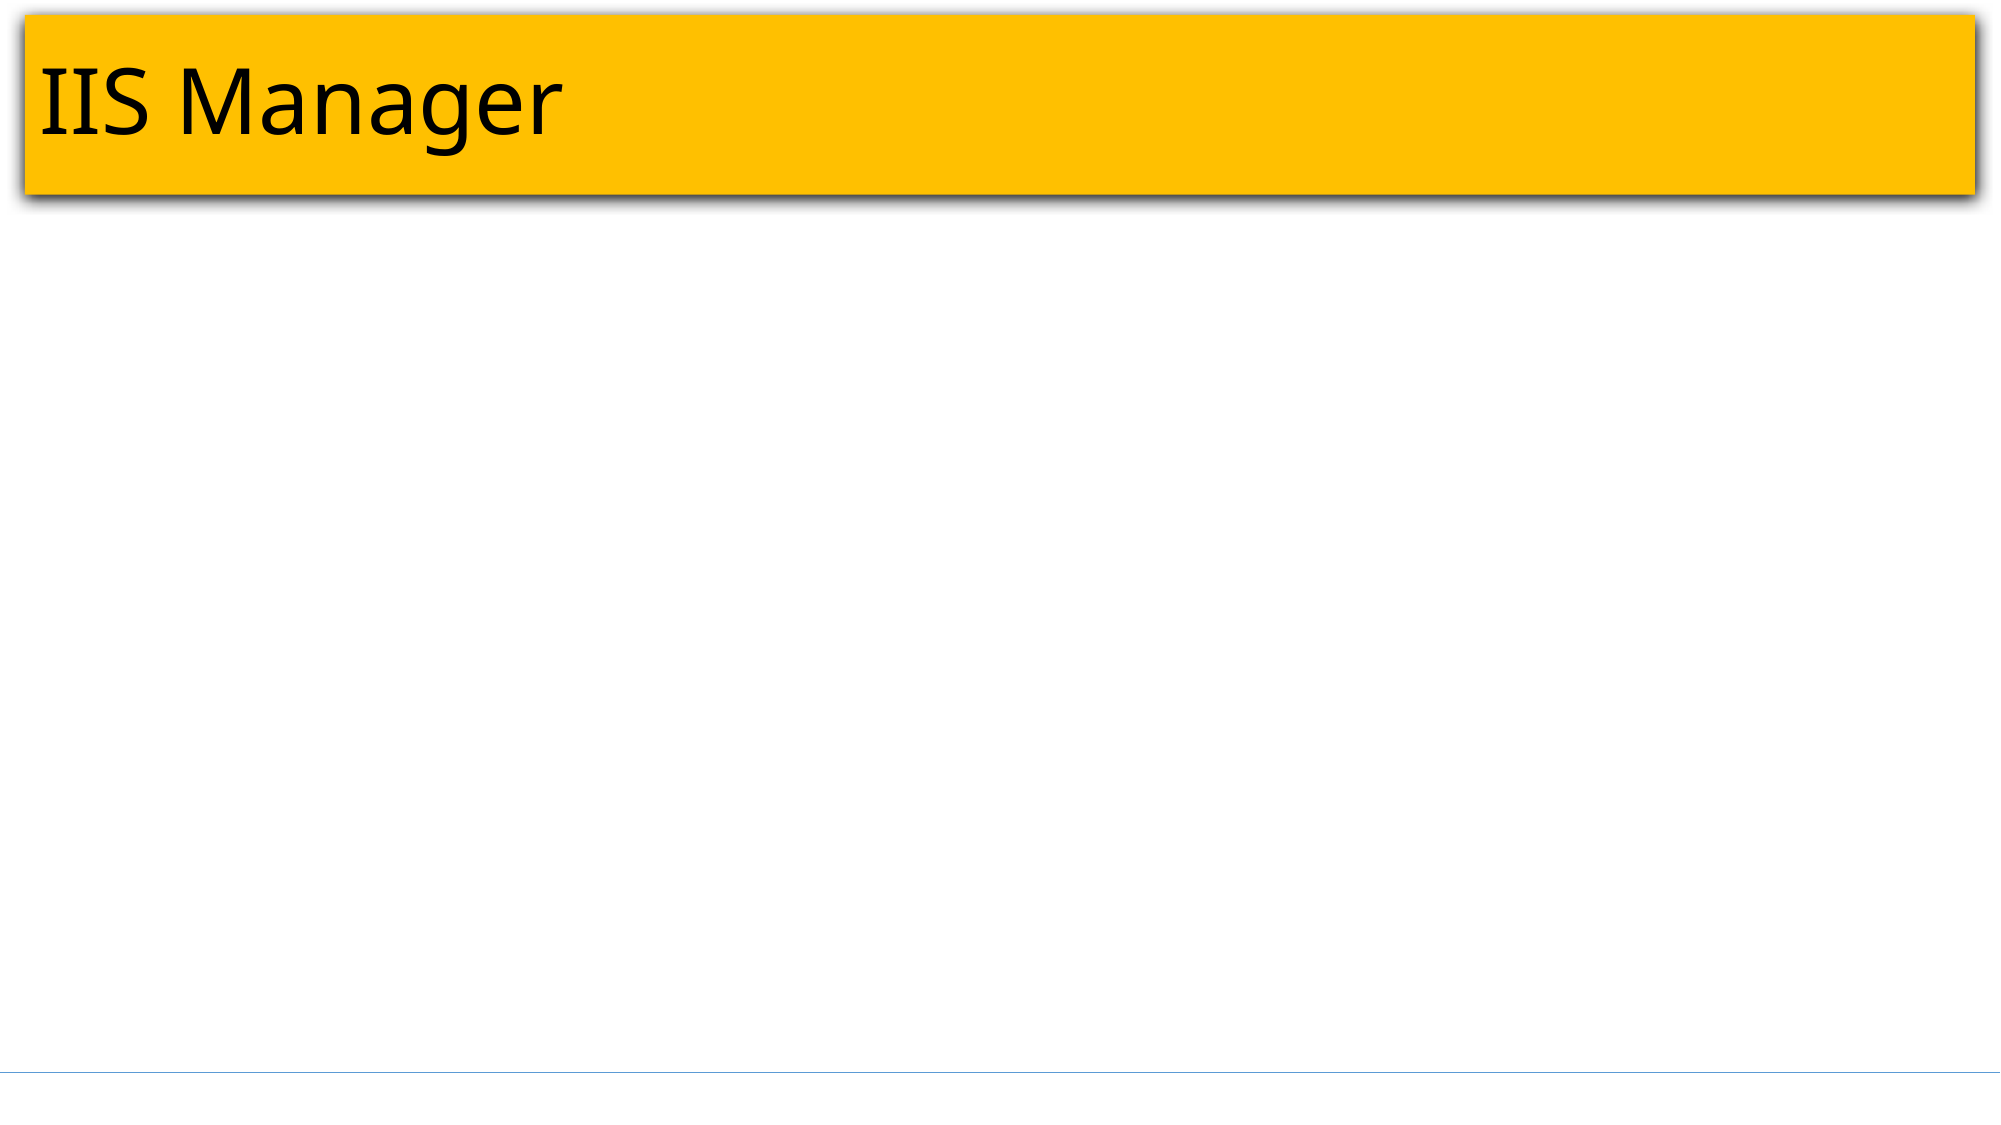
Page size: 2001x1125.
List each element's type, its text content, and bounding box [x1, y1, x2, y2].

title IIS Manager [24, 14, 1975, 195]
